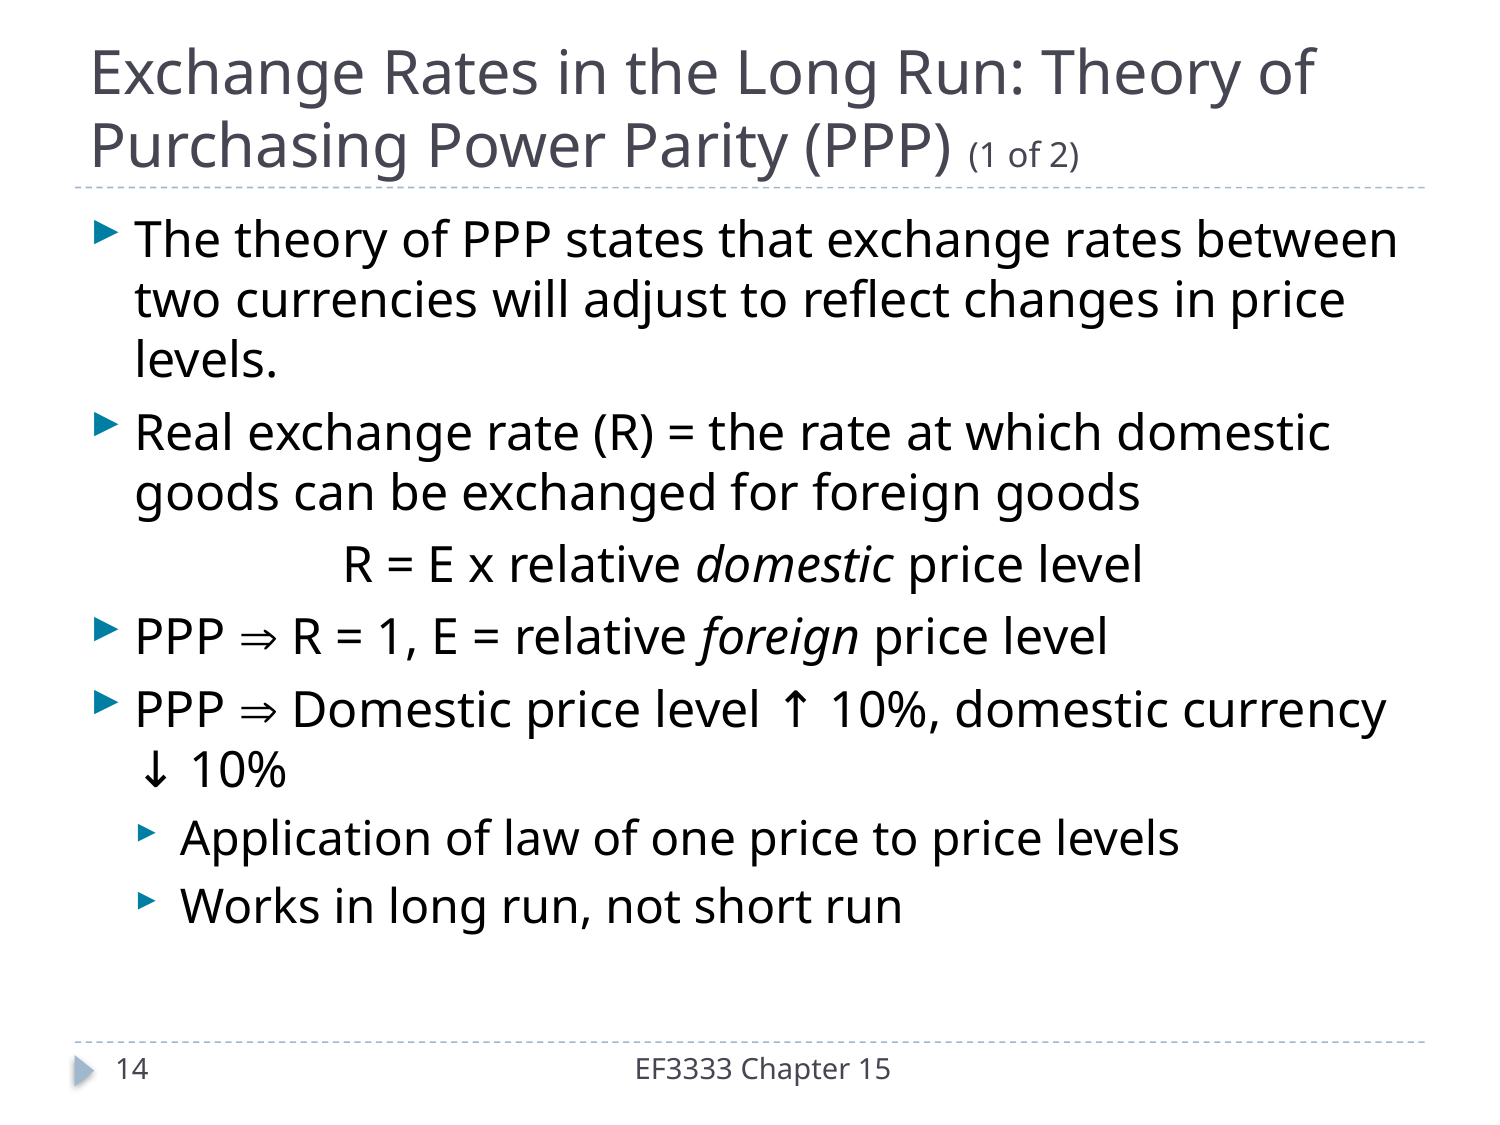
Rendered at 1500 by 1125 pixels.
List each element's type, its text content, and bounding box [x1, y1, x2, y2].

text_box 14 [100, 1042, 426, 1103]
list The theory of PPP states that exchange rates between two currencies will adjust to reflect changes in price levels. Real exchange rate (R) = the rate at which domestic goods can be exchanged for foreign goods R = E x relative domestic price level PPP  R = 1, E = relative foreign price level PPP  Domestic price level ↑ 10%, domestic currency ↓ 10% Application of law of one price to price levels Works in long run, not short run [75, 200, 1425, 1006]
title Exchange Rates in the Long Run: Theory of Purchasing Power Parity (PPP) (1 of 2) [75, 24, 1425, 188]
footer EF3333 Chapter 15 [475, 1042, 1051, 1103]
